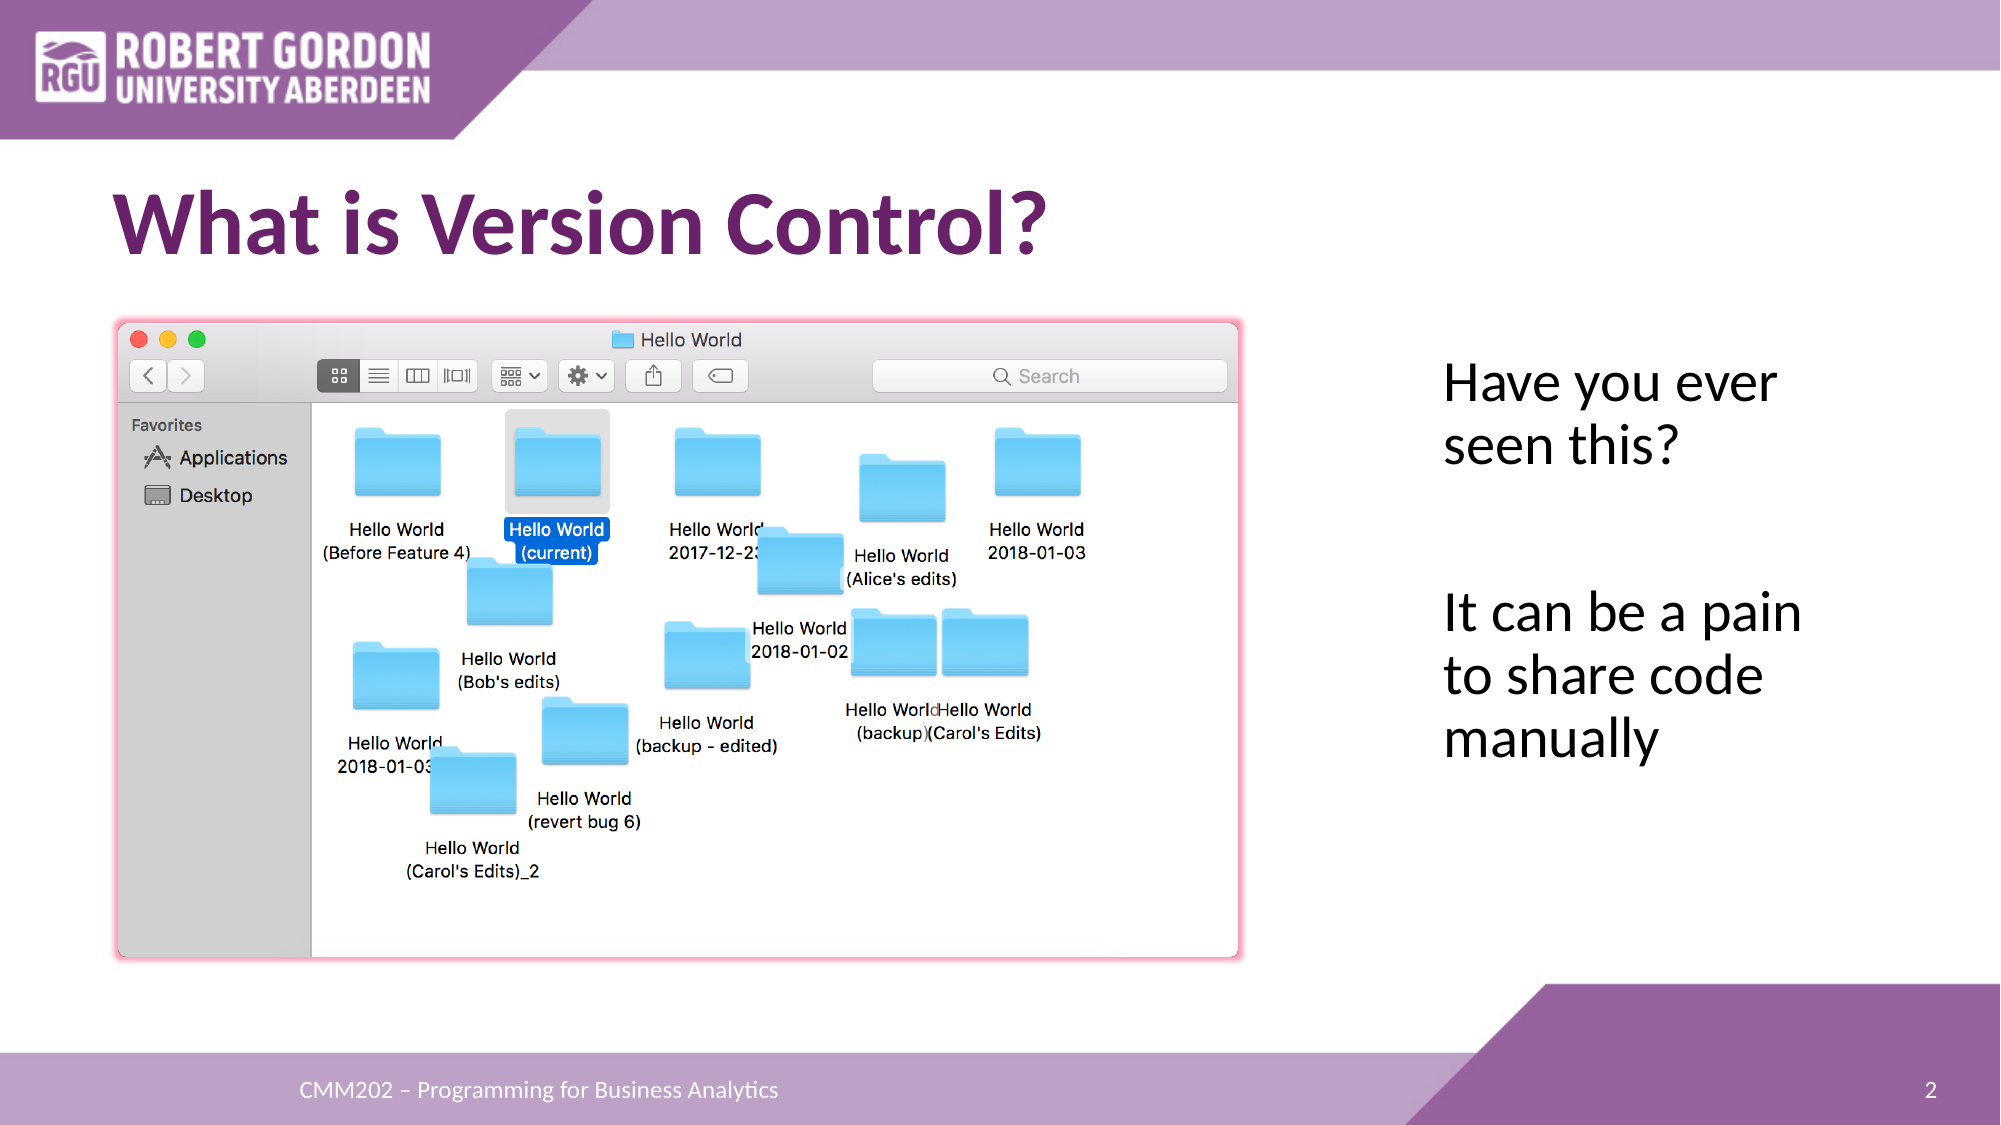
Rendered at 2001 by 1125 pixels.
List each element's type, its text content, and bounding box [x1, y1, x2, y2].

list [118, 322, 1238, 957]
text_box Have you ever seen this? It can be a pain to share code manually [1429, 343, 1823, 866]
slide_number 2 [1731, 1058, 1953, 1119]
picture [0, 0, 2000, 1125]
footer CMM202 – Programming for Business Analytics [284, 1058, 1463, 1119]
title What is Version Control? [97, 168, 1823, 293]
